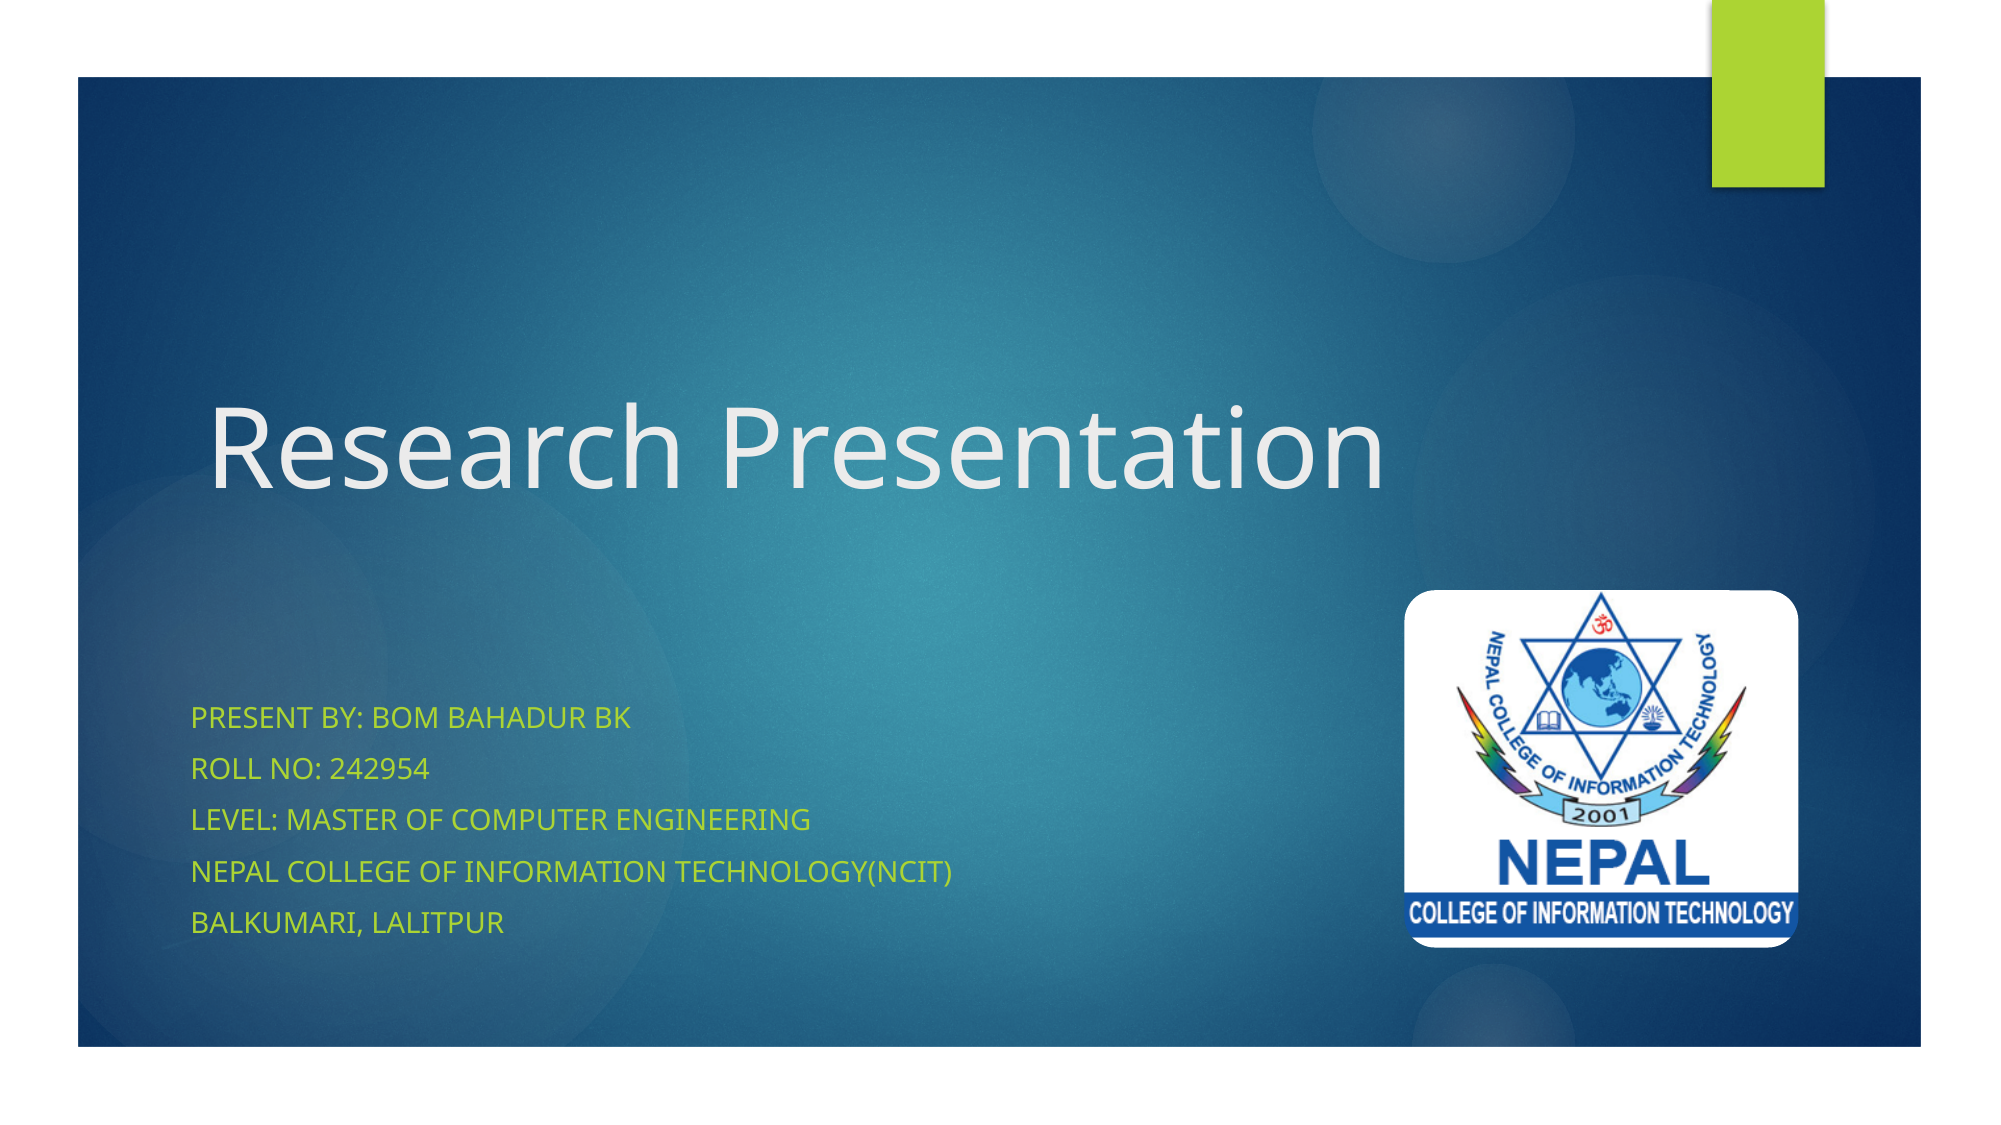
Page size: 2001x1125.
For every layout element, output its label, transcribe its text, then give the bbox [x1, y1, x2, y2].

subtitle Present By: Bom bahadur BK Roll no: 242954 Level: Master of computer engineering Nepal College of information Technology(NCIT) Balkumari, lalitpur [175, 691, 1398, 948]
title Research Presentation [190, 78, 1715, 519]
picture [1404, 589, 1799, 948]
